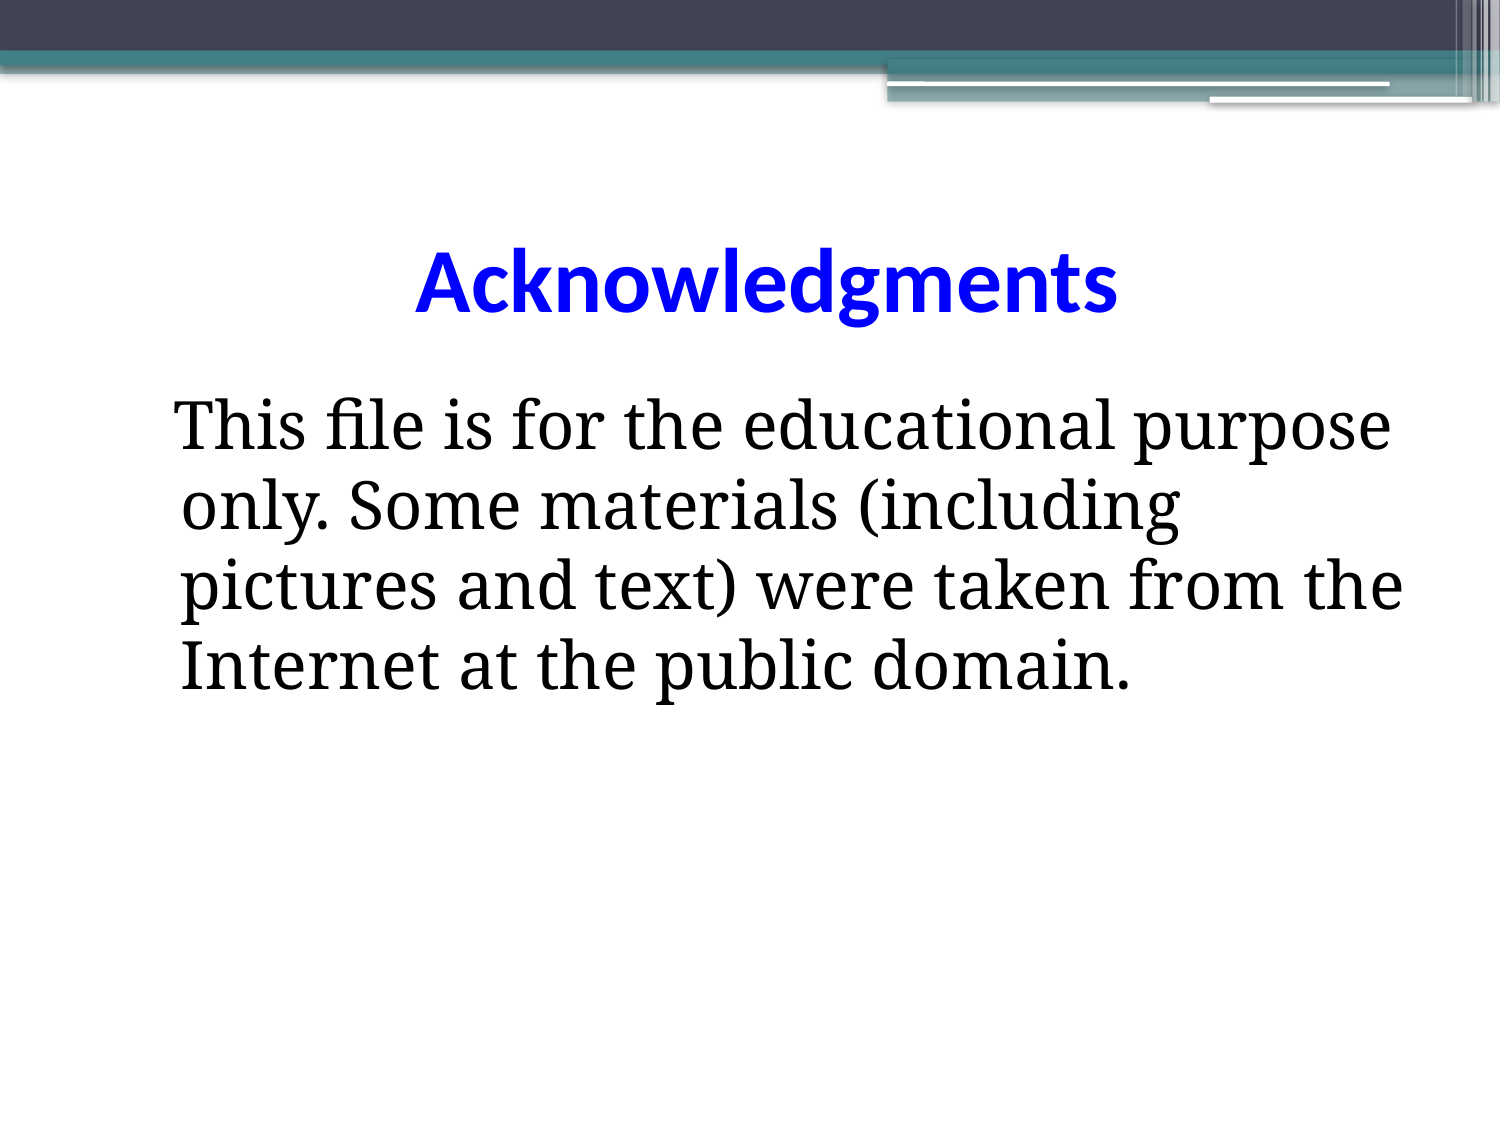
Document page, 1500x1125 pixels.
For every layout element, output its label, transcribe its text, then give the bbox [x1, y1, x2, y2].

title Acknowledgments [150, 212, 1386, 341]
list This file is for the educational purpose only. Some materials (including pictures and text) were taken from the Internet at the public domain. [106, 375, 1429, 913]
